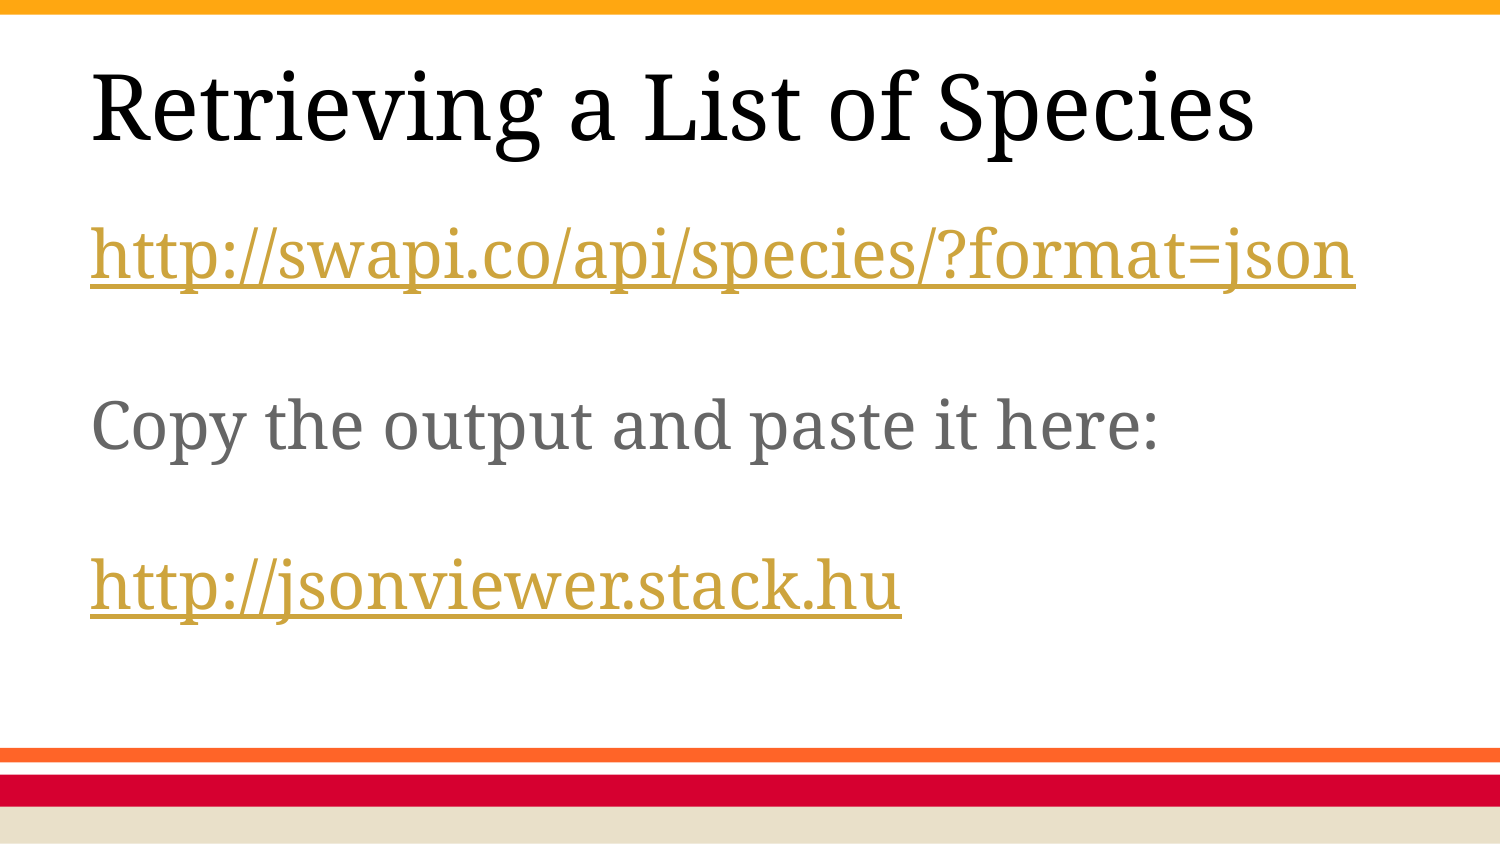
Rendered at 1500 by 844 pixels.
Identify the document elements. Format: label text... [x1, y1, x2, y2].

list http://swapi.co/api/species/?format=json Copy the output and paste it here: http://jsonviewer.stack.hu [75, 196, 1425, 733]
title Retrieving a List of Species [75, 33, 1425, 175]
